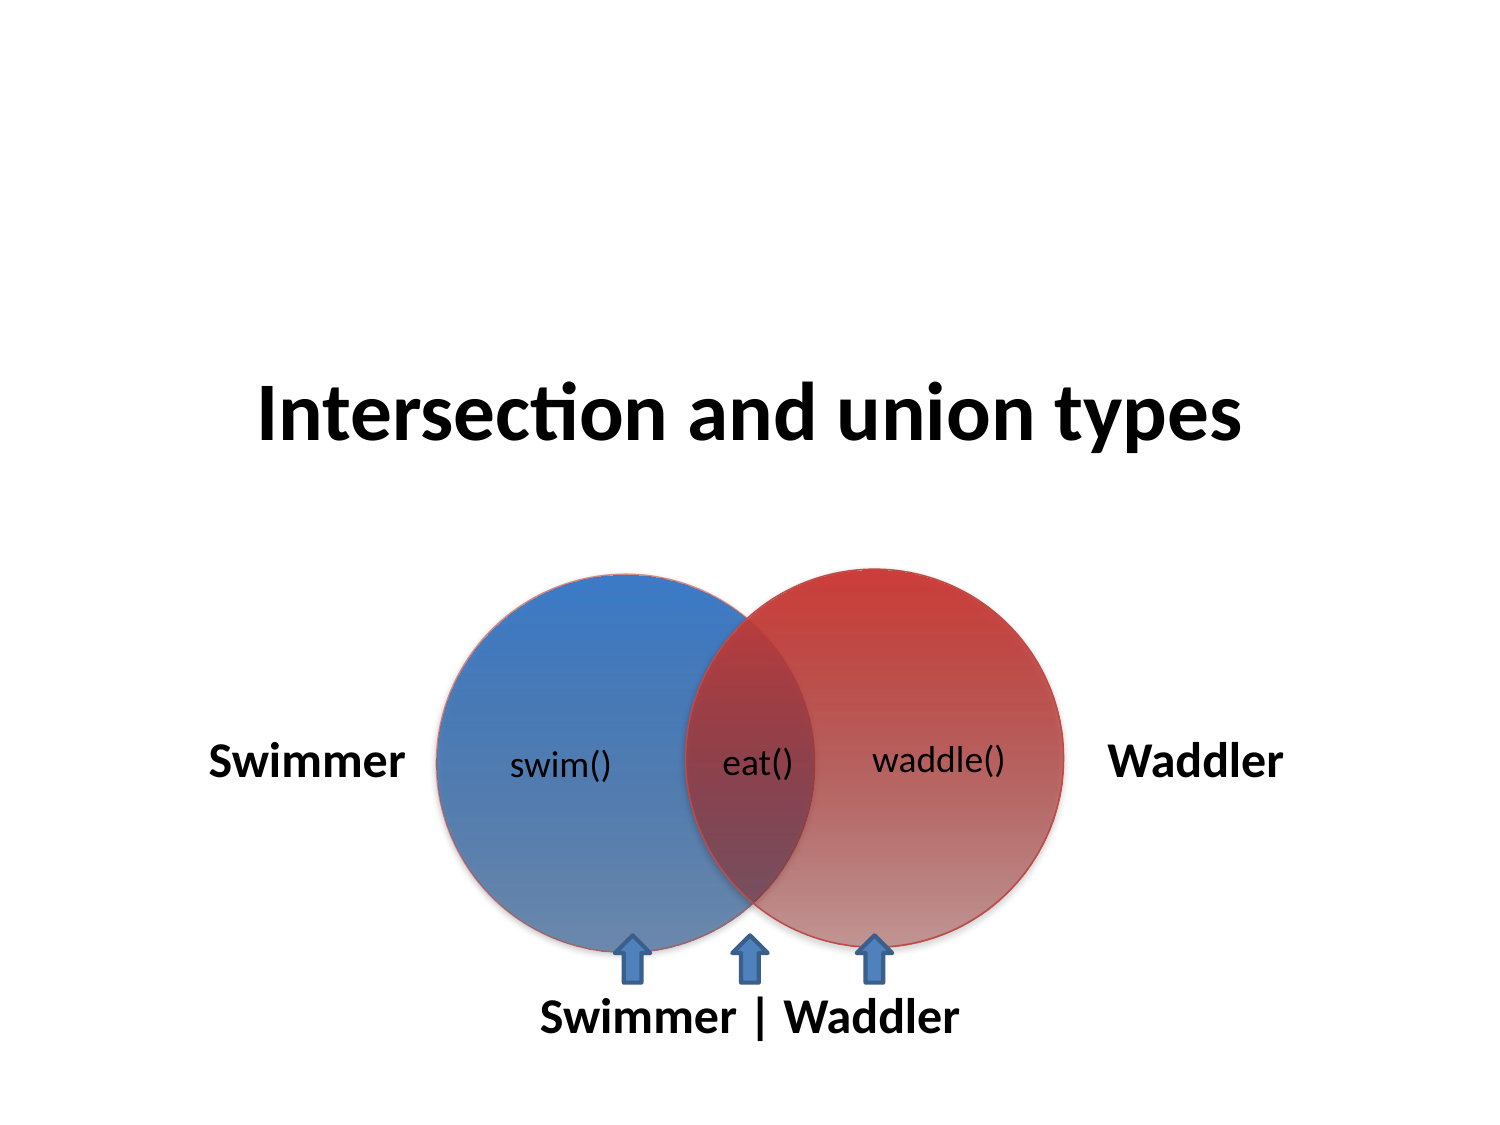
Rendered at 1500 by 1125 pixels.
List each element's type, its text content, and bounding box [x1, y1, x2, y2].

text_box [738, 962, 761, 985]
text_box Swimmer | Waddler [436, 975, 1064, 1051]
text_box Swimmer [193, 720, 430, 796]
text_box [863, 962, 886, 985]
title Intersection and union types [112, 349, 1388, 953]
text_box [436, 568, 1064, 953]
text_box [621, 962, 644, 985]
text_box Waddler [1092, 720, 1329, 796]
